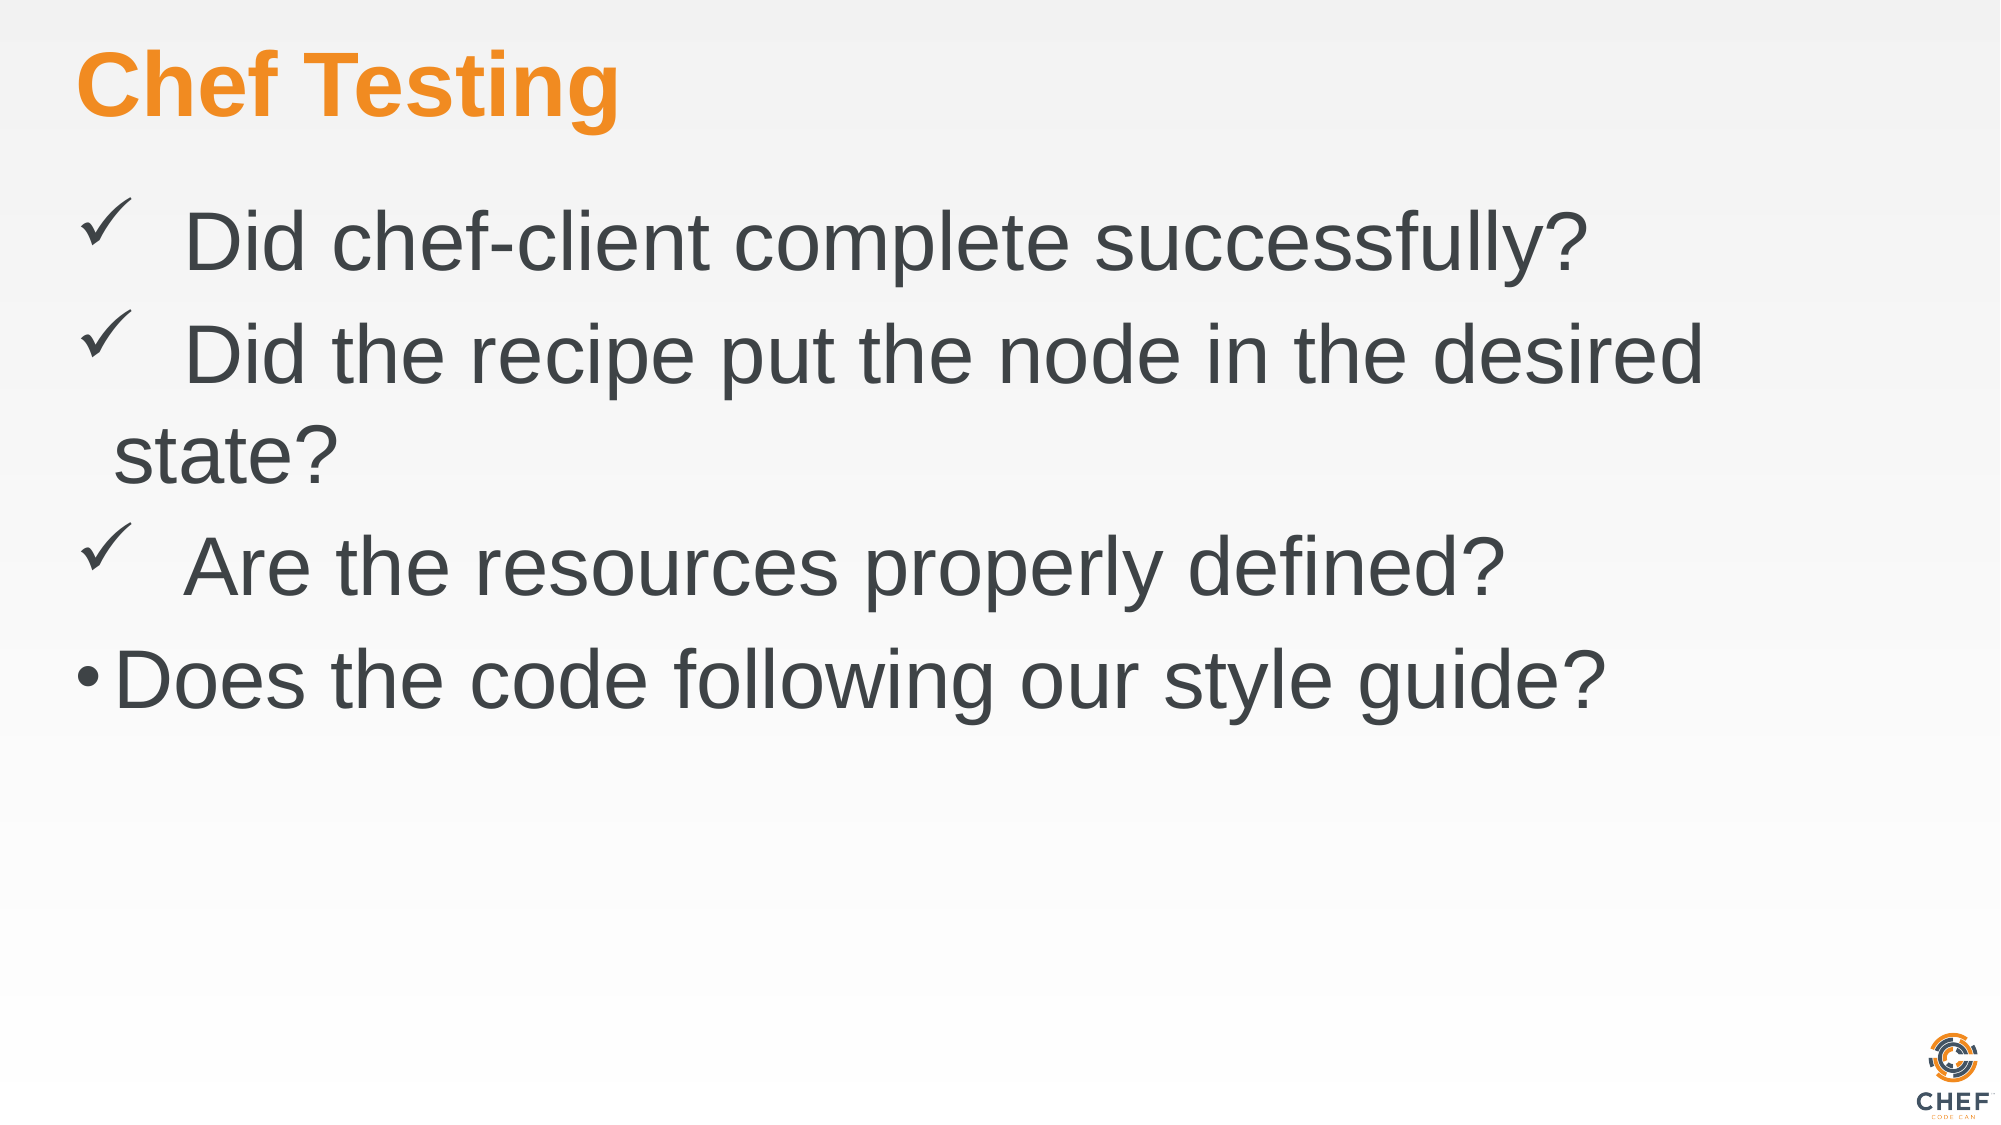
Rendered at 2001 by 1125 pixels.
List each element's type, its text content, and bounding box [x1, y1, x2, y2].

list Did chef-client complete successfully? Did the recipe put the node in the desired state? Are the resources properly defined? Does the code following our style guide? [75, 187, 1913, 1050]
title Chef Testing [75, 37, 1913, 140]
picture [1911, 1027, 2000, 1125]
